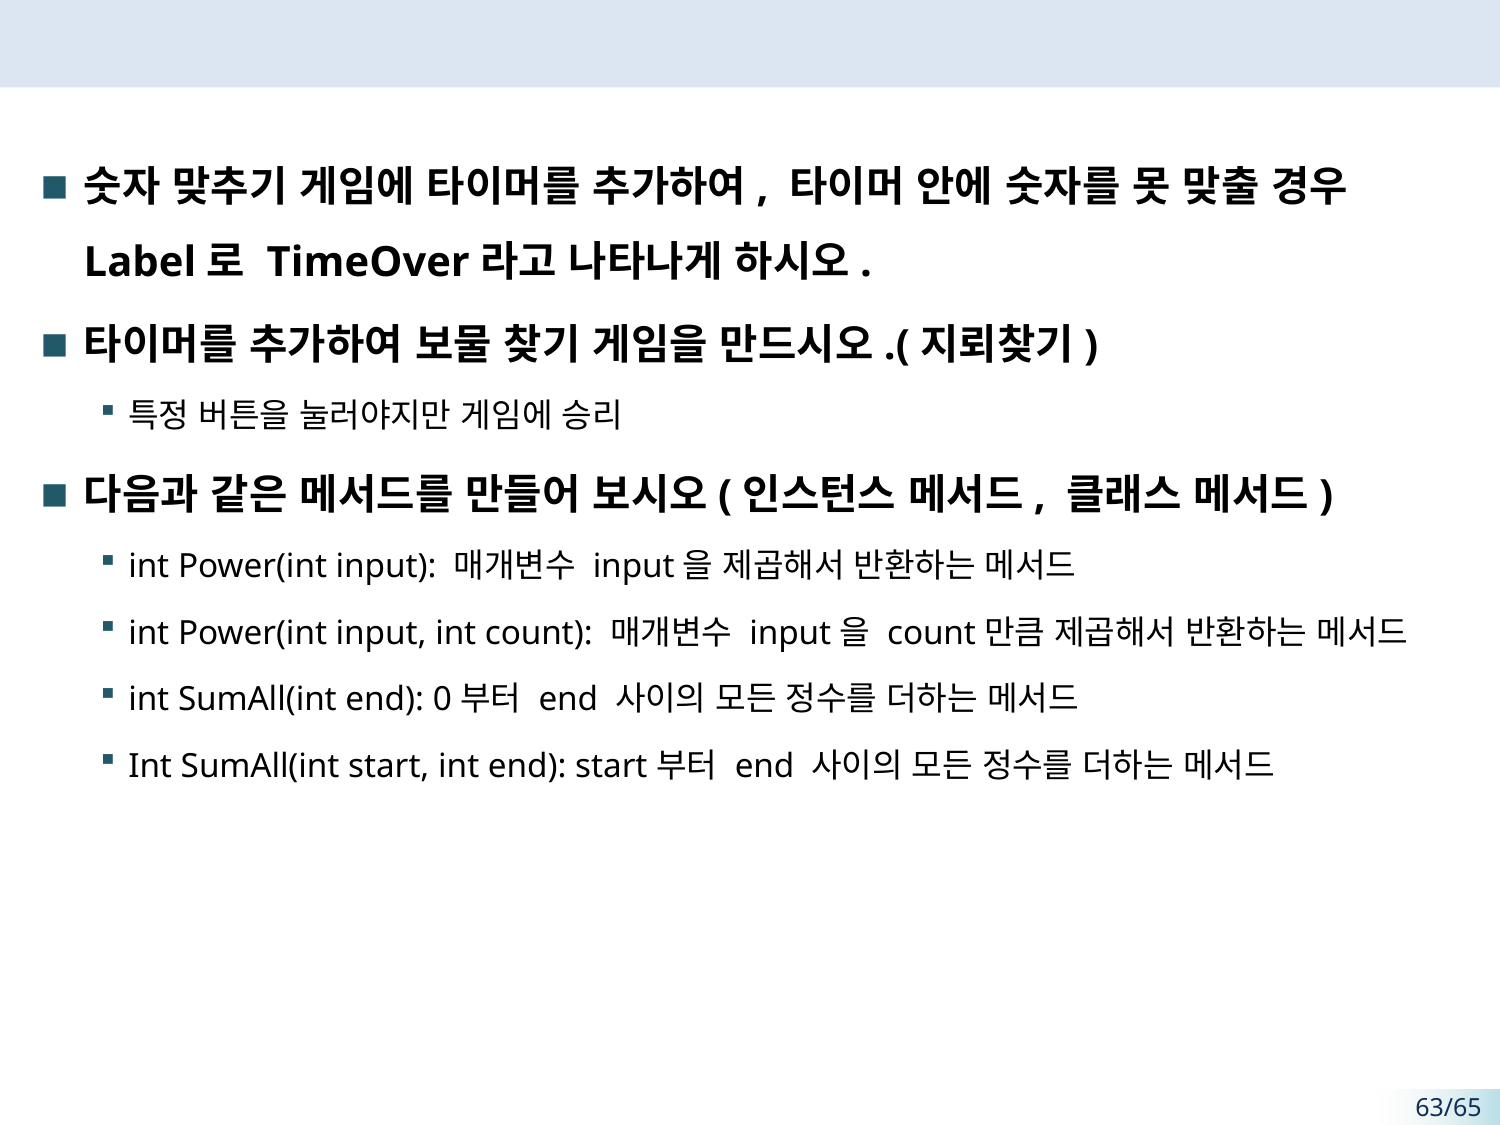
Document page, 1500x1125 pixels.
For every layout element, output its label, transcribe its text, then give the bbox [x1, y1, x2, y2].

list 숫자 맞추기 게임에 타이머를 추가하여, 타이머 안에 숫자를 못 맞출 경우 Label로 TimeOver라고 나타나게 하시오. 타이머를 추가하여 보물 찾기 게임을 만드시오.(지뢰찾기) 특정 버튼을 눌러야지만 게임에 승리 다음과 같은 메서드를 만들어 보시오(인스턴스 메서드, 클래스 메서드) int Power(int input): 매개변수 input을 제곱해서 반환하는 메서드 int Power(int input, int count): 매개변수 input을 count만큼 제곱해서 반환하는 메서드 int SumAll(int end): 0부터 end 사이의 모든 정수를 더하는 메서드 Int SumAll(int start, int end): start부터 end 사이의 모든 정수를 더하는 메서드 [10, 126, 1481, 1057]
